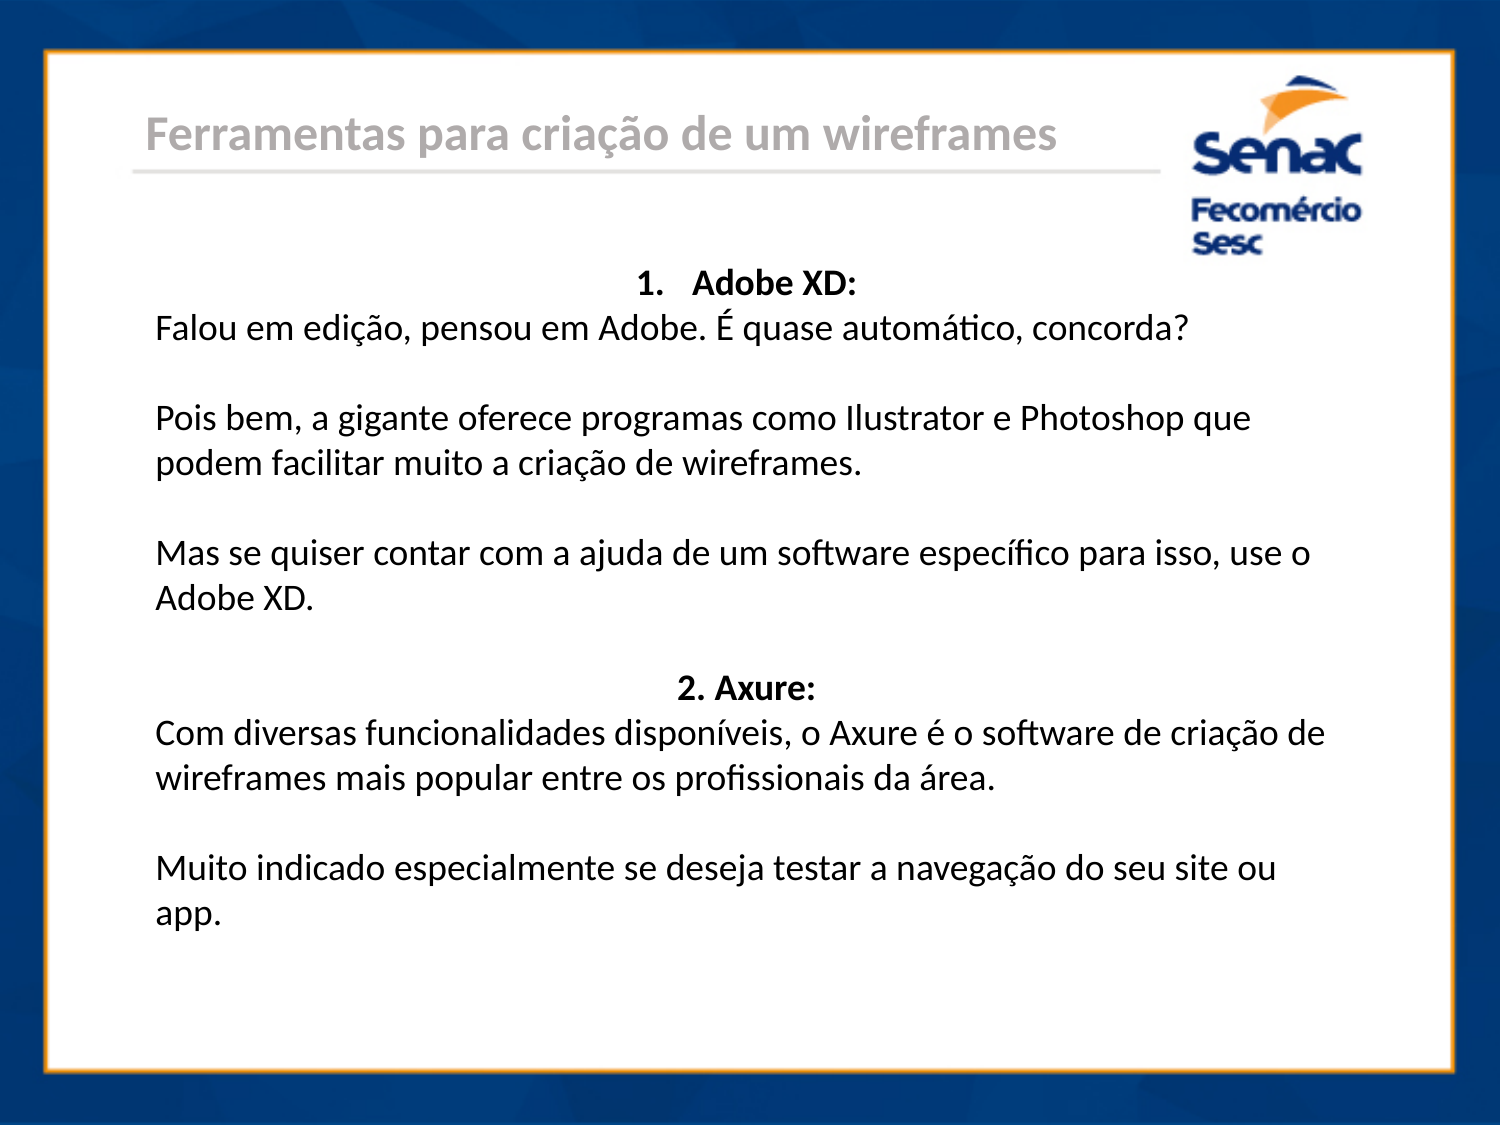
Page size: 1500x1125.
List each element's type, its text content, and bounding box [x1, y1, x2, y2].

text_box Ferramentas para criação de um wireframes [130, 77, 1130, 191]
text_box Adobe XD: Falou em edição, pensou em Adobe. É quase automático, concorda? Pois bem, a gigante oferece programas como Ilustrator e Photoshop que podem facilitar muito a criação de wireframes. Mas se quiser contar com a ajuda de um software específico para isso, use o Adobe XD. 2. Axure: Com diversas funcionalidades disponíveis, o Axure é o software de criação de wireframes mais popular entre os profissionais da área. Muito indicado especialmente se deseja testar a navegação do seu site ou app. [140, 250, 1353, 941]
picture [0, 0, 1500, 1125]
